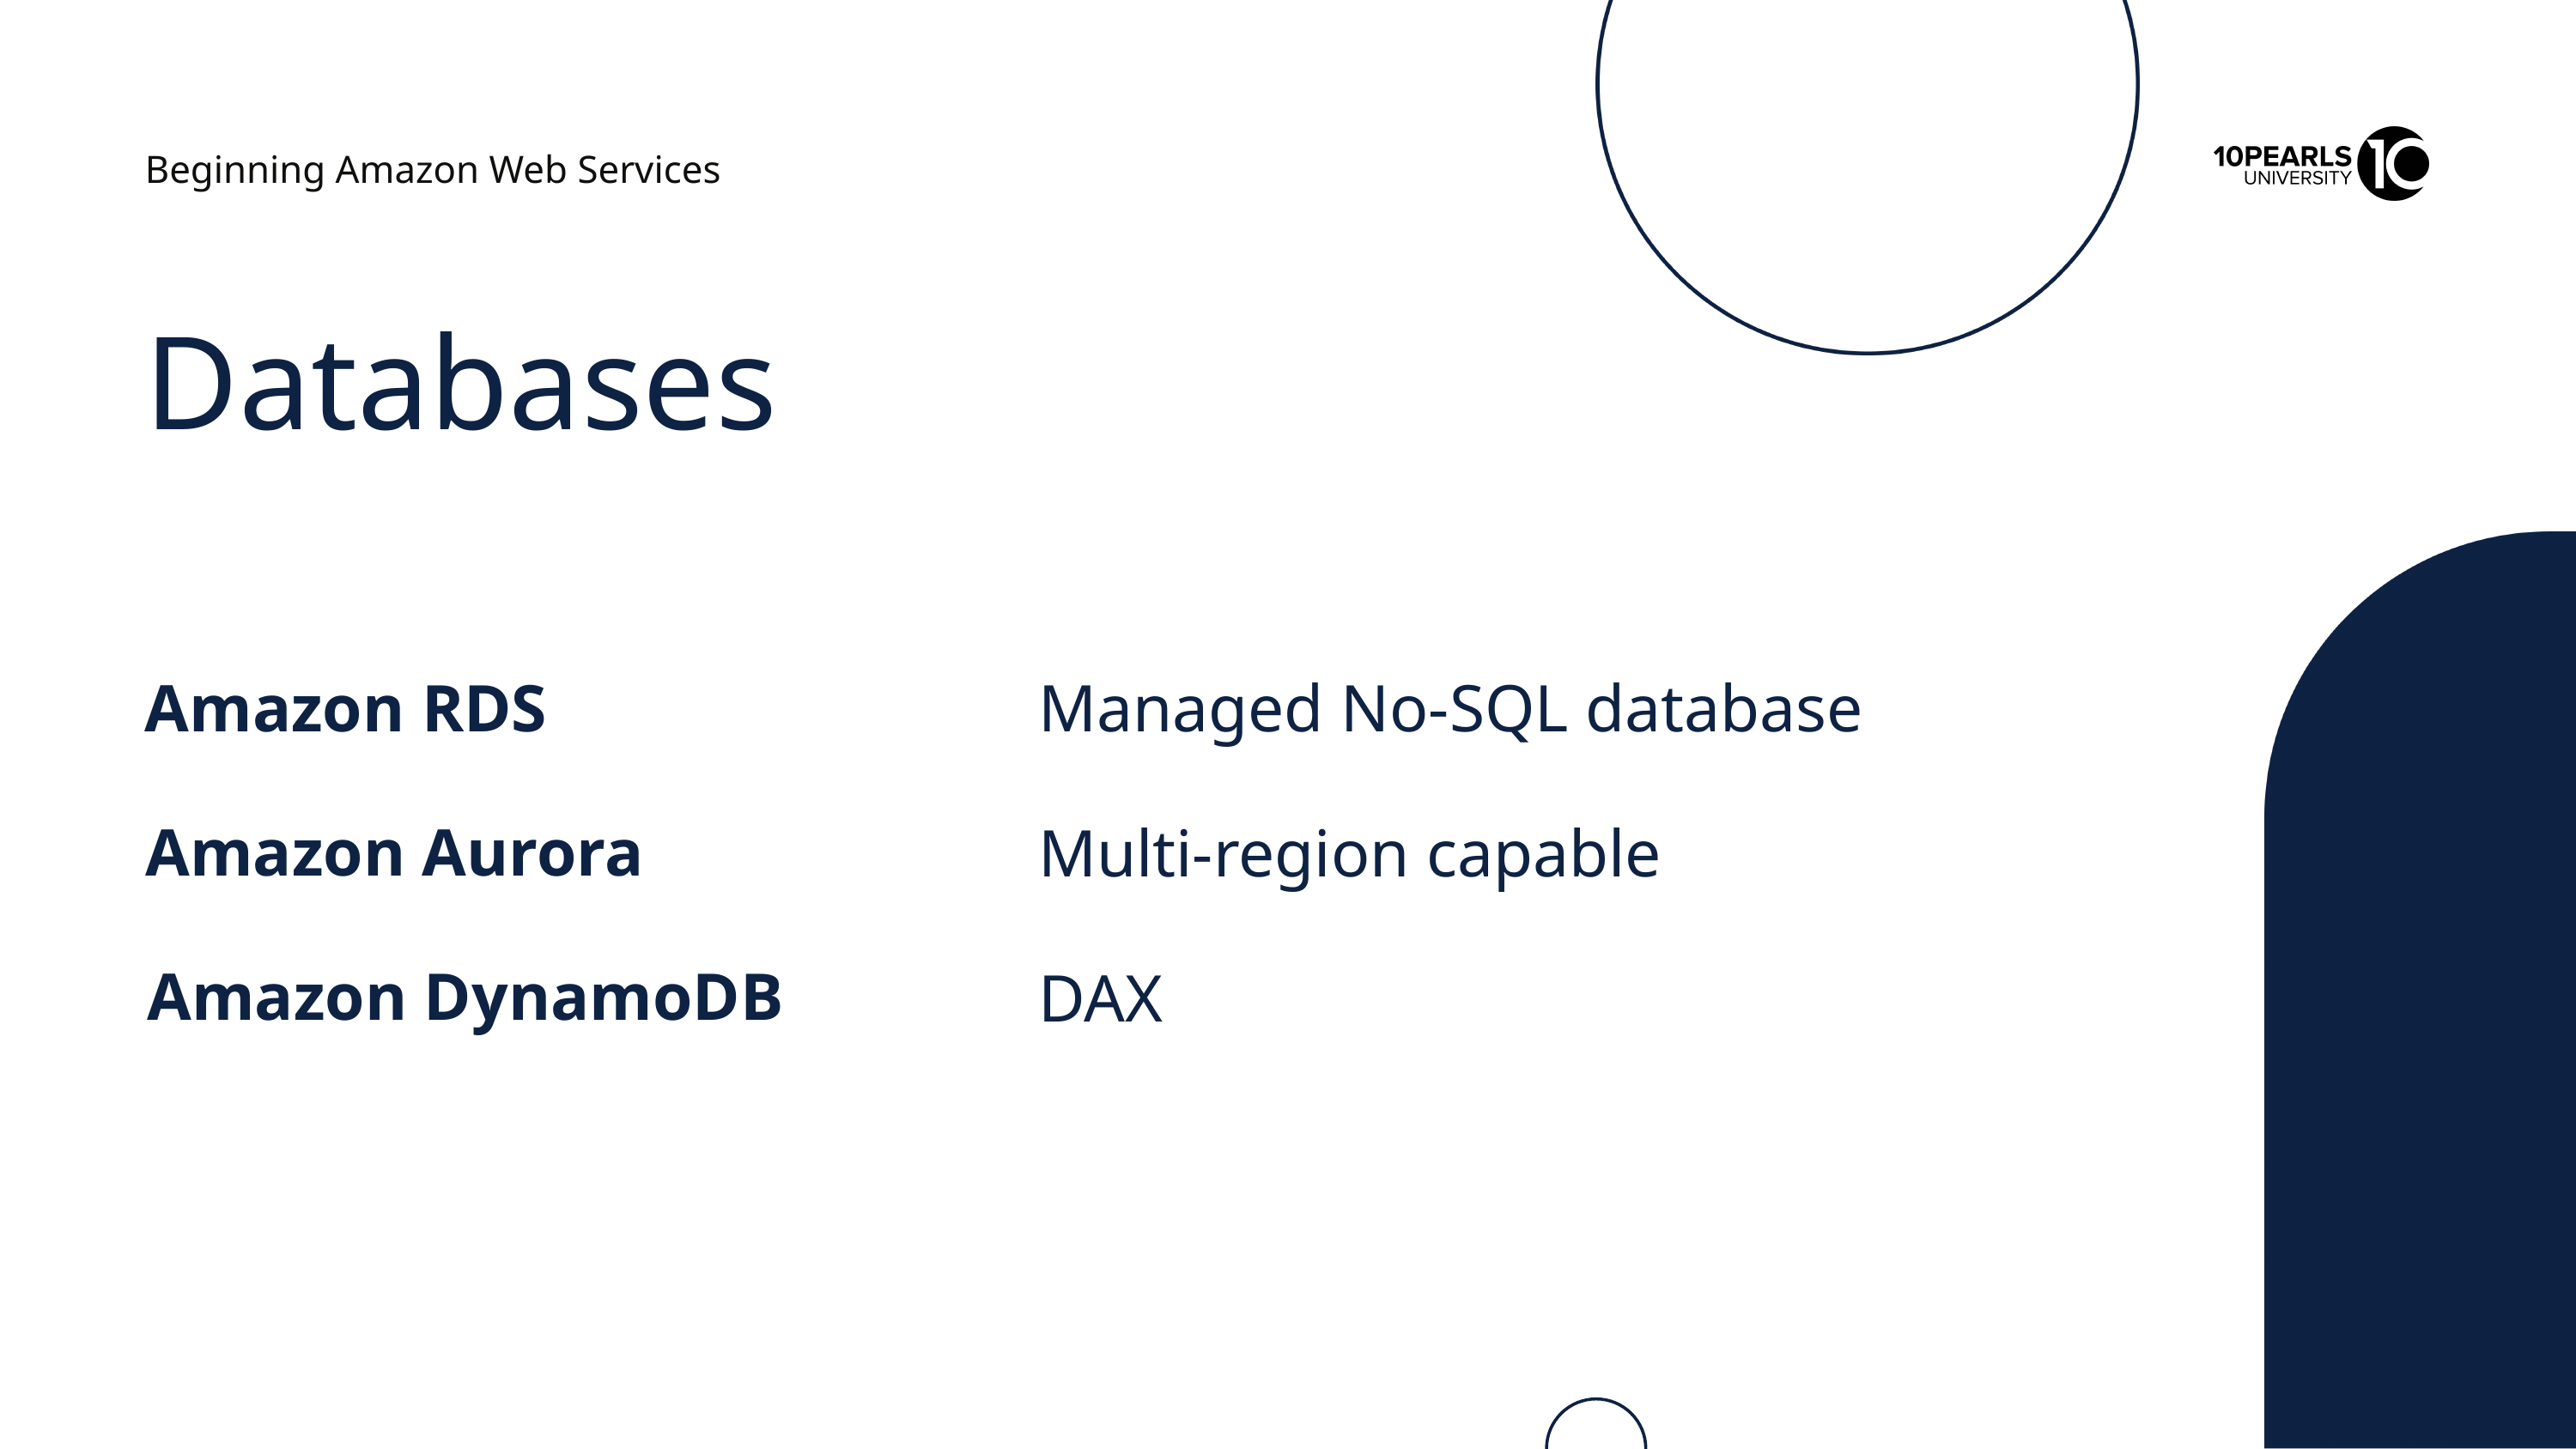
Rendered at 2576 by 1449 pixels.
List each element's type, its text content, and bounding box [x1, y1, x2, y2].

picture [1595, 0, 2140, 355]
picture [2264, 530, 2576, 1449]
text_box Beginning Amazon Web Services [144, 137, 741, 191]
text_box Amazon DynamoDB [147, 973, 1038, 1034]
text_box Managed No-SQL database Multi-region capable DAX [1038, 696, 2257, 1277]
picture [2214, 126, 2429, 202]
text_box Amazon RDS [144, 684, 1245, 745]
text_box Databases [144, 300, 1648, 456]
text_box [1545, 1397, 1648, 1449]
text_box Amazon Aurora [145, 828, 1038, 889]
